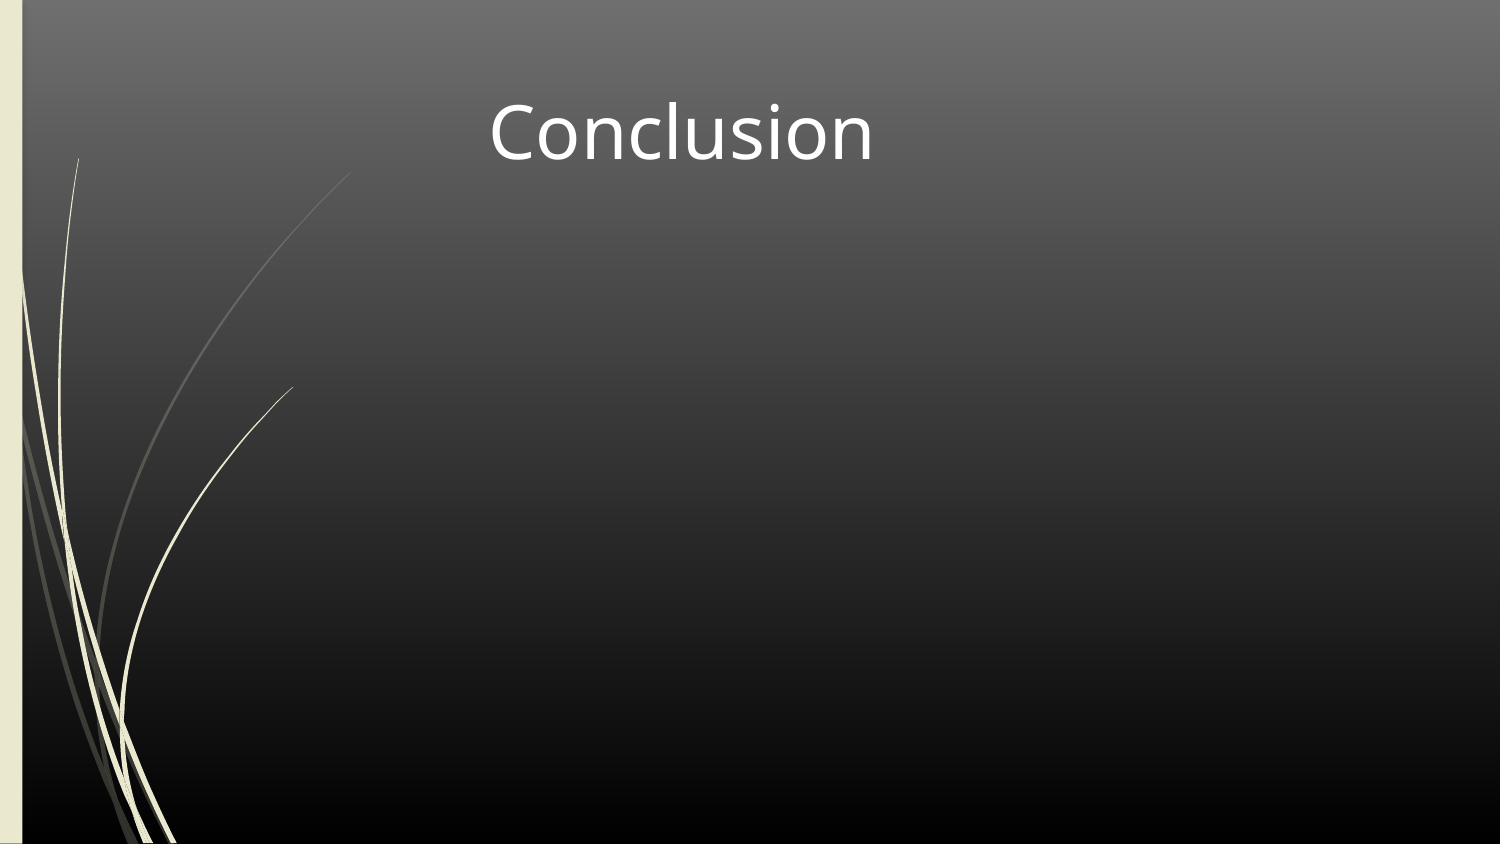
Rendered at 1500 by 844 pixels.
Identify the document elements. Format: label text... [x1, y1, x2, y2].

title Conclusion [414, 76, 1416, 235]
